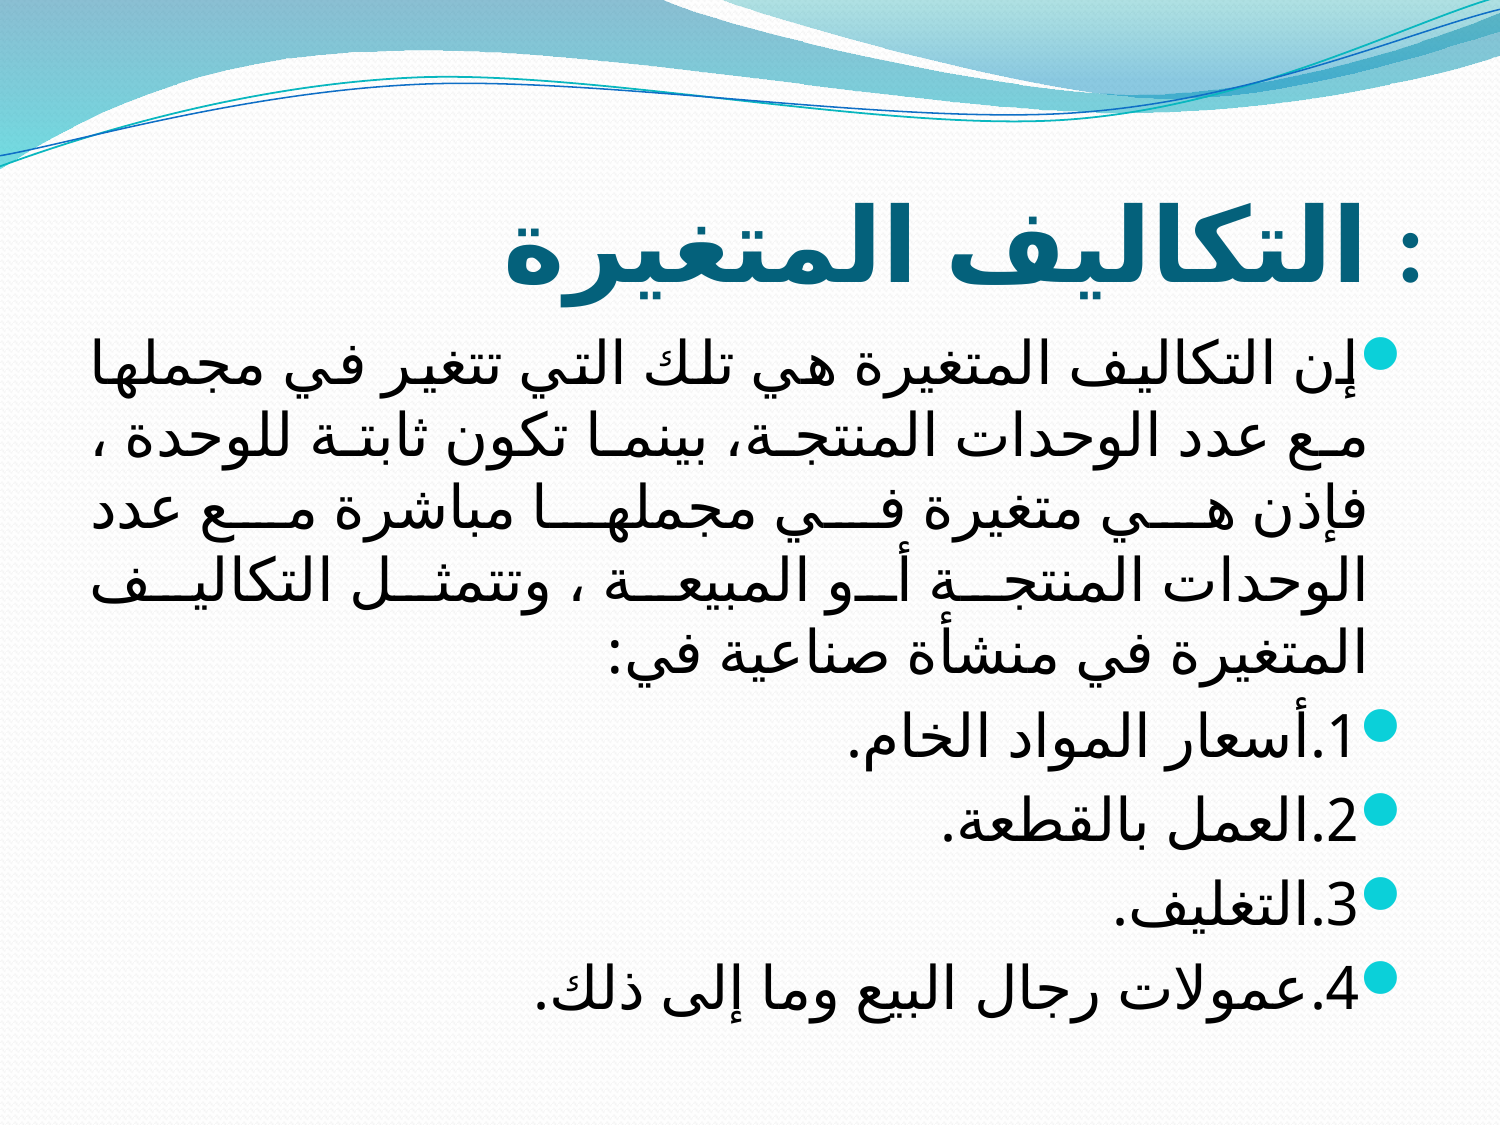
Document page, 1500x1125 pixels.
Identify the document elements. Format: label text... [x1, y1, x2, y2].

list إن التكاليف المتغيرة هي تلك التي تتغير في مجملها مع عدد الوحدات المنتجة، بينما تكون ثابتة للوحدة ، فإذن هي متغيرة في مجملها مباشرة مع عدد الوحدات المنتجة أو المبيعة ، وتتمثل التكاليف المتغيرة في منشأة صناعية في: 1. أسعار المواد الخام. 2. العمل بالقطعة. 3. التغليف. 4. عمولات رجال البيع وما إلى ذلك. [75, 317, 1425, 1038]
title التكاليف المتغيرة : [75, 115, 1425, 303]
